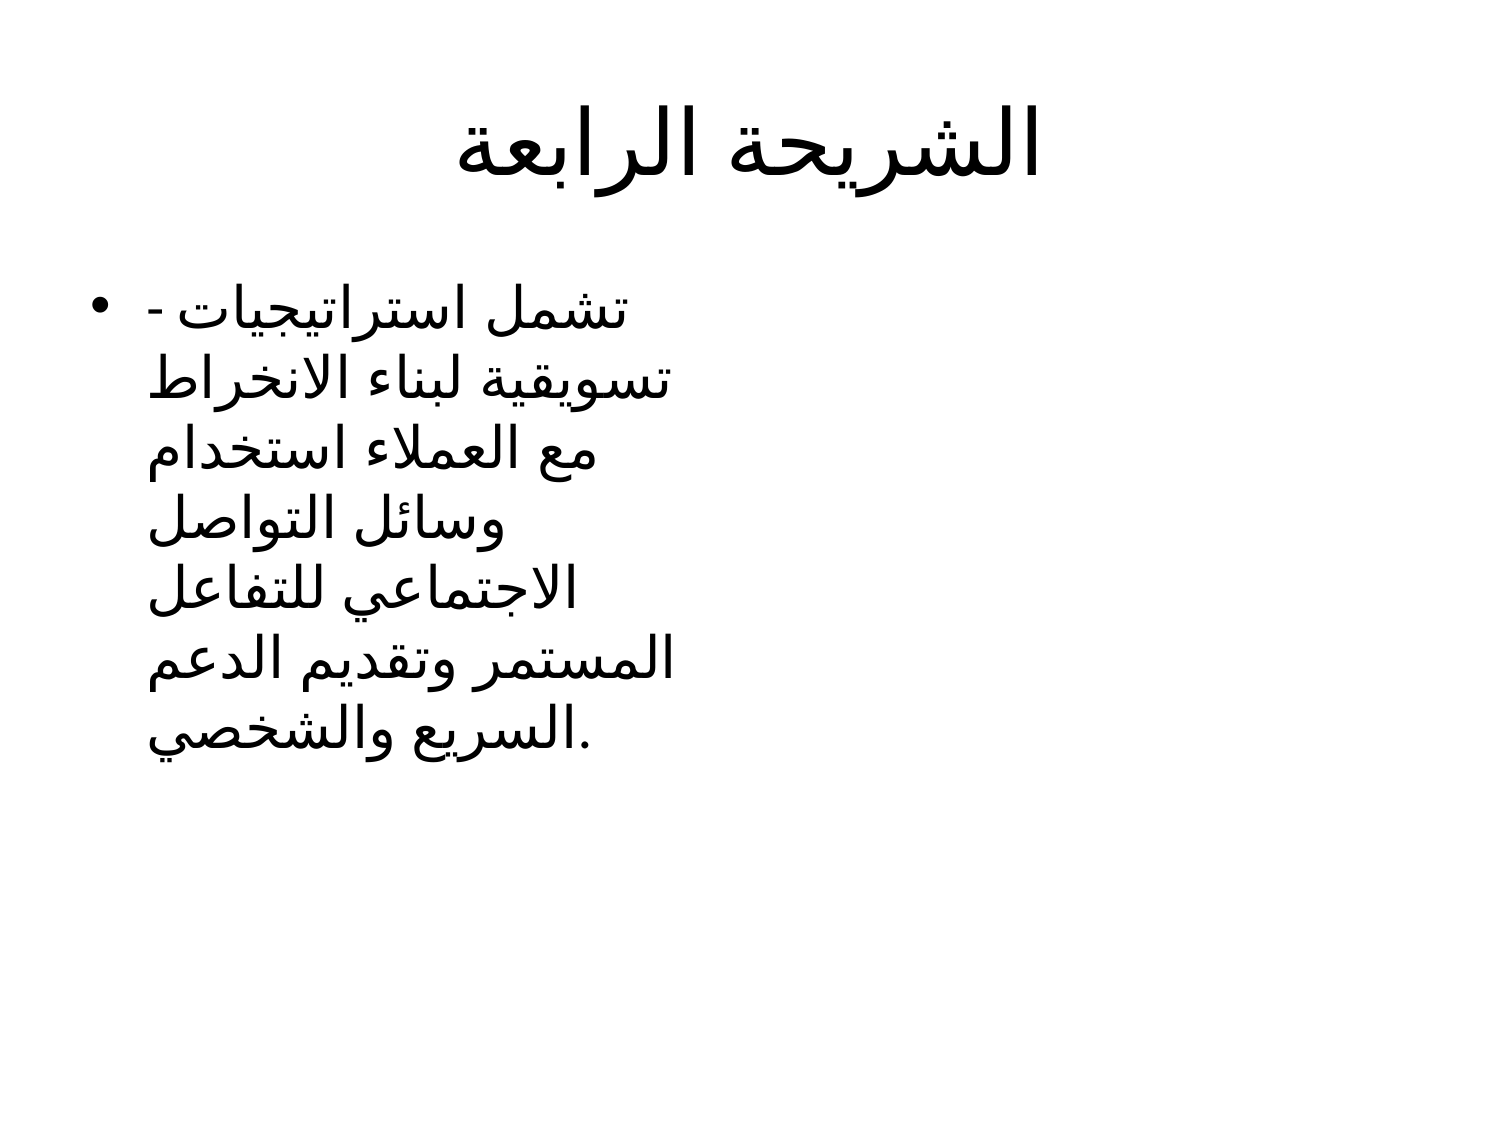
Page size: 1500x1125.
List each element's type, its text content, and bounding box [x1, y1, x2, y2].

list - تشمل استراتيجيات تسويقية لبناء الانخراط مع العملاء استخدام وسائل التواصل الاجتماعي للتفاعل المستمر وتقديم الدعم السريع والشخصي. [75, 262, 738, 1005]
title الشريحة الرابعة [75, 45, 1425, 233]
